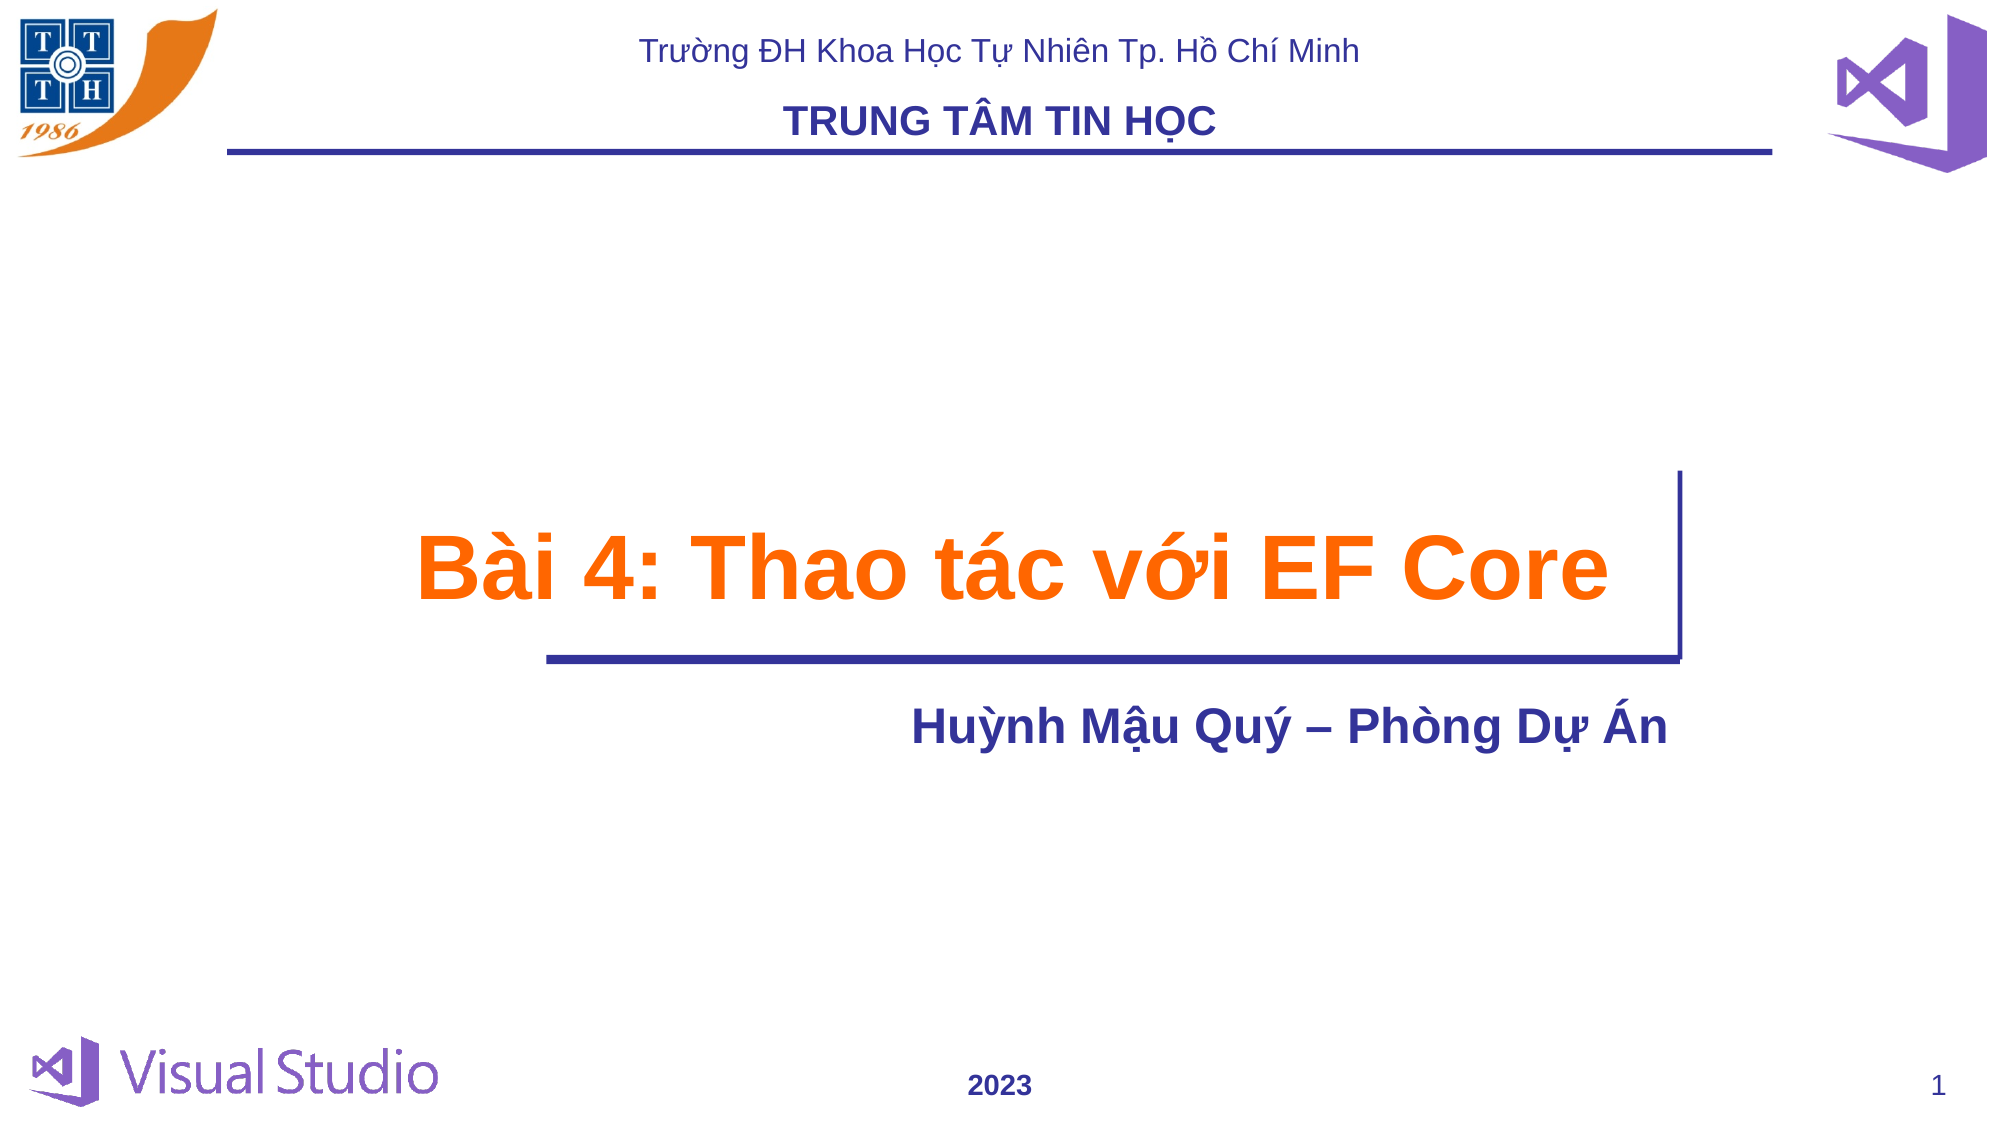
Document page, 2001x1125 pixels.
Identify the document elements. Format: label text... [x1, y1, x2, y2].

picture [1827, 14, 1987, 173]
picture [28, 1036, 446, 1107]
text_box Huỳnh Mậu Quý – Phòng Dự Án [216, 686, 1685, 761]
picture [16, 6, 219, 158]
text_box Bài 4: Thao tác với EF Core [365, 500, 1663, 625]
